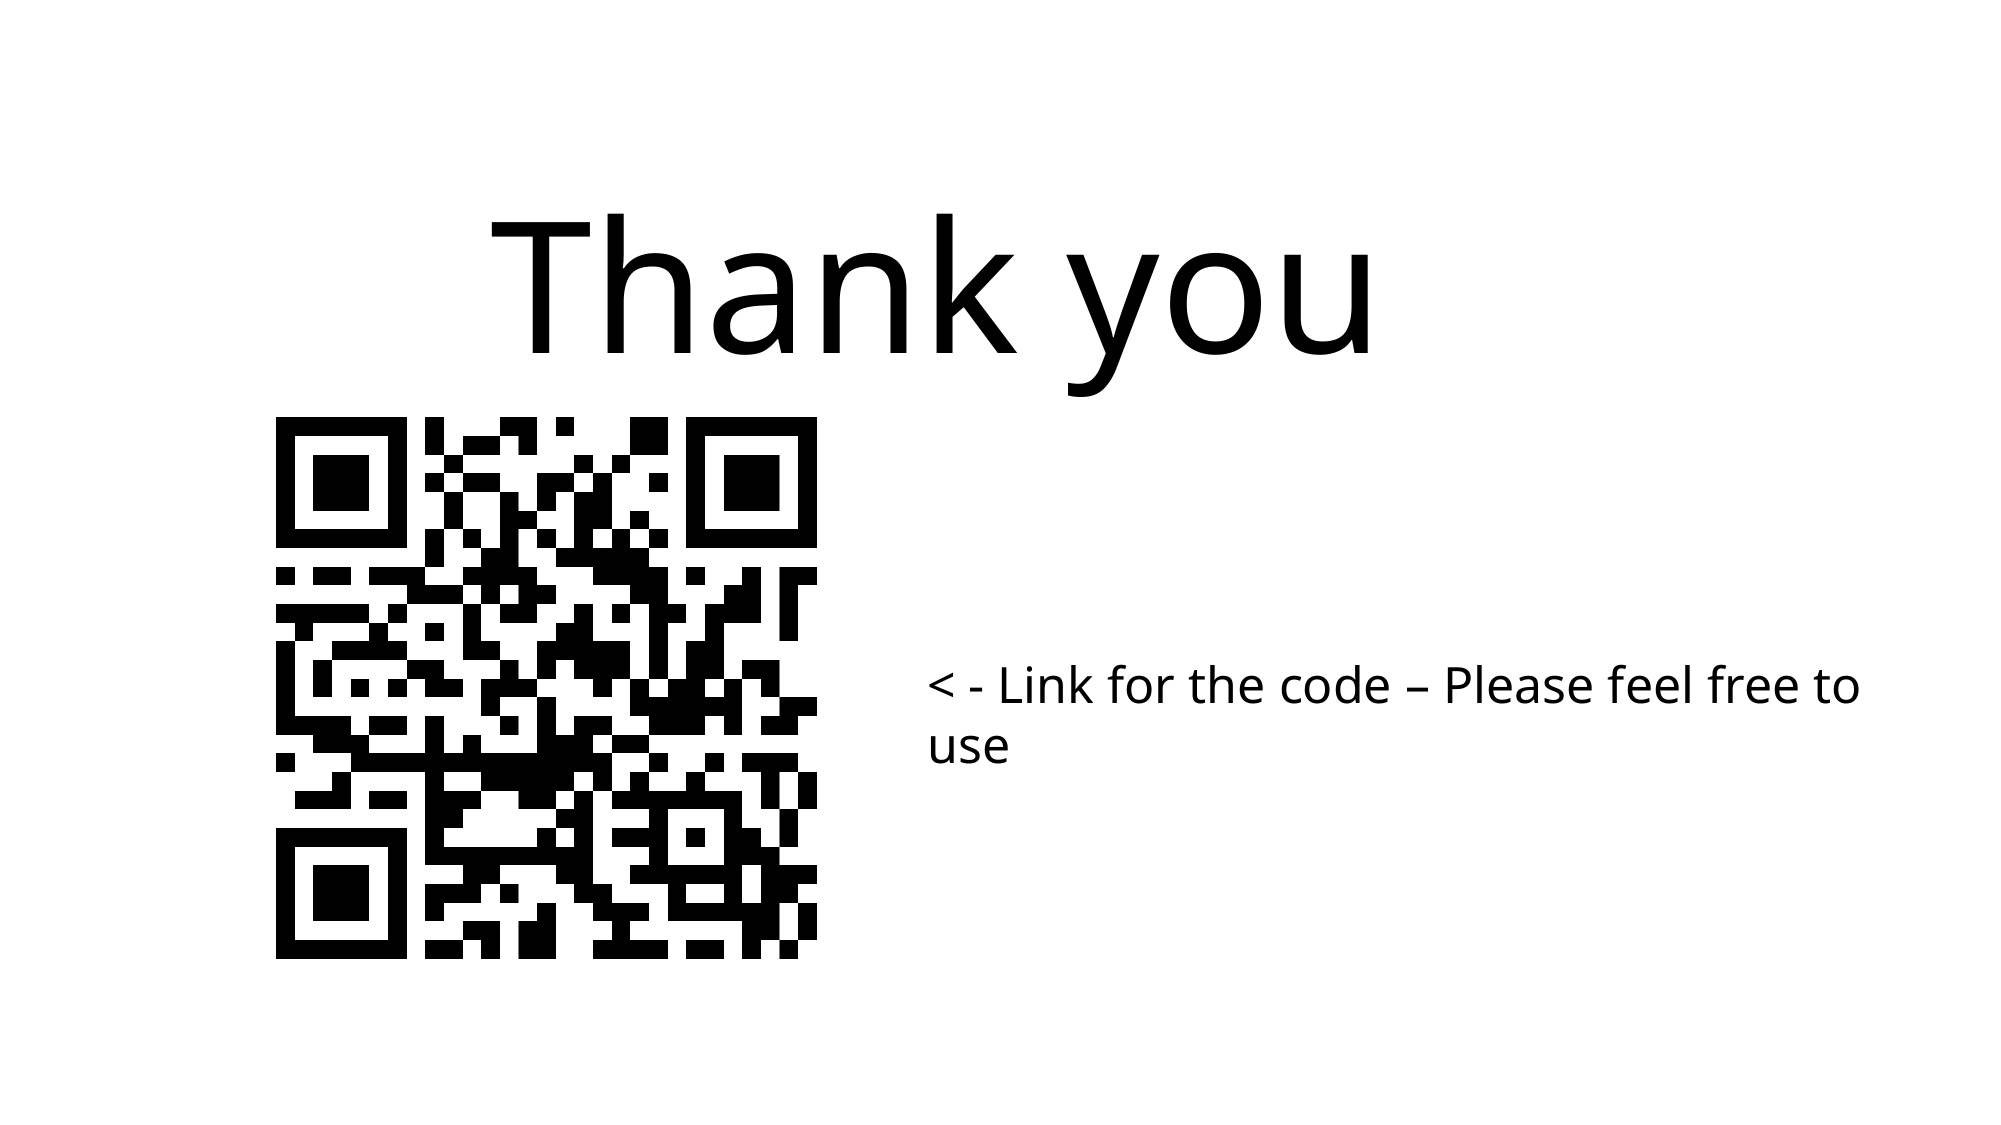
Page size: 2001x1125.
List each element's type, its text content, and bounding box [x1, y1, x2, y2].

picture [257, 402, 836, 973]
text_box < - Link for the code – Please feel free to use [912, 646, 1919, 782]
title Thank you [98, 185, 1824, 403]
